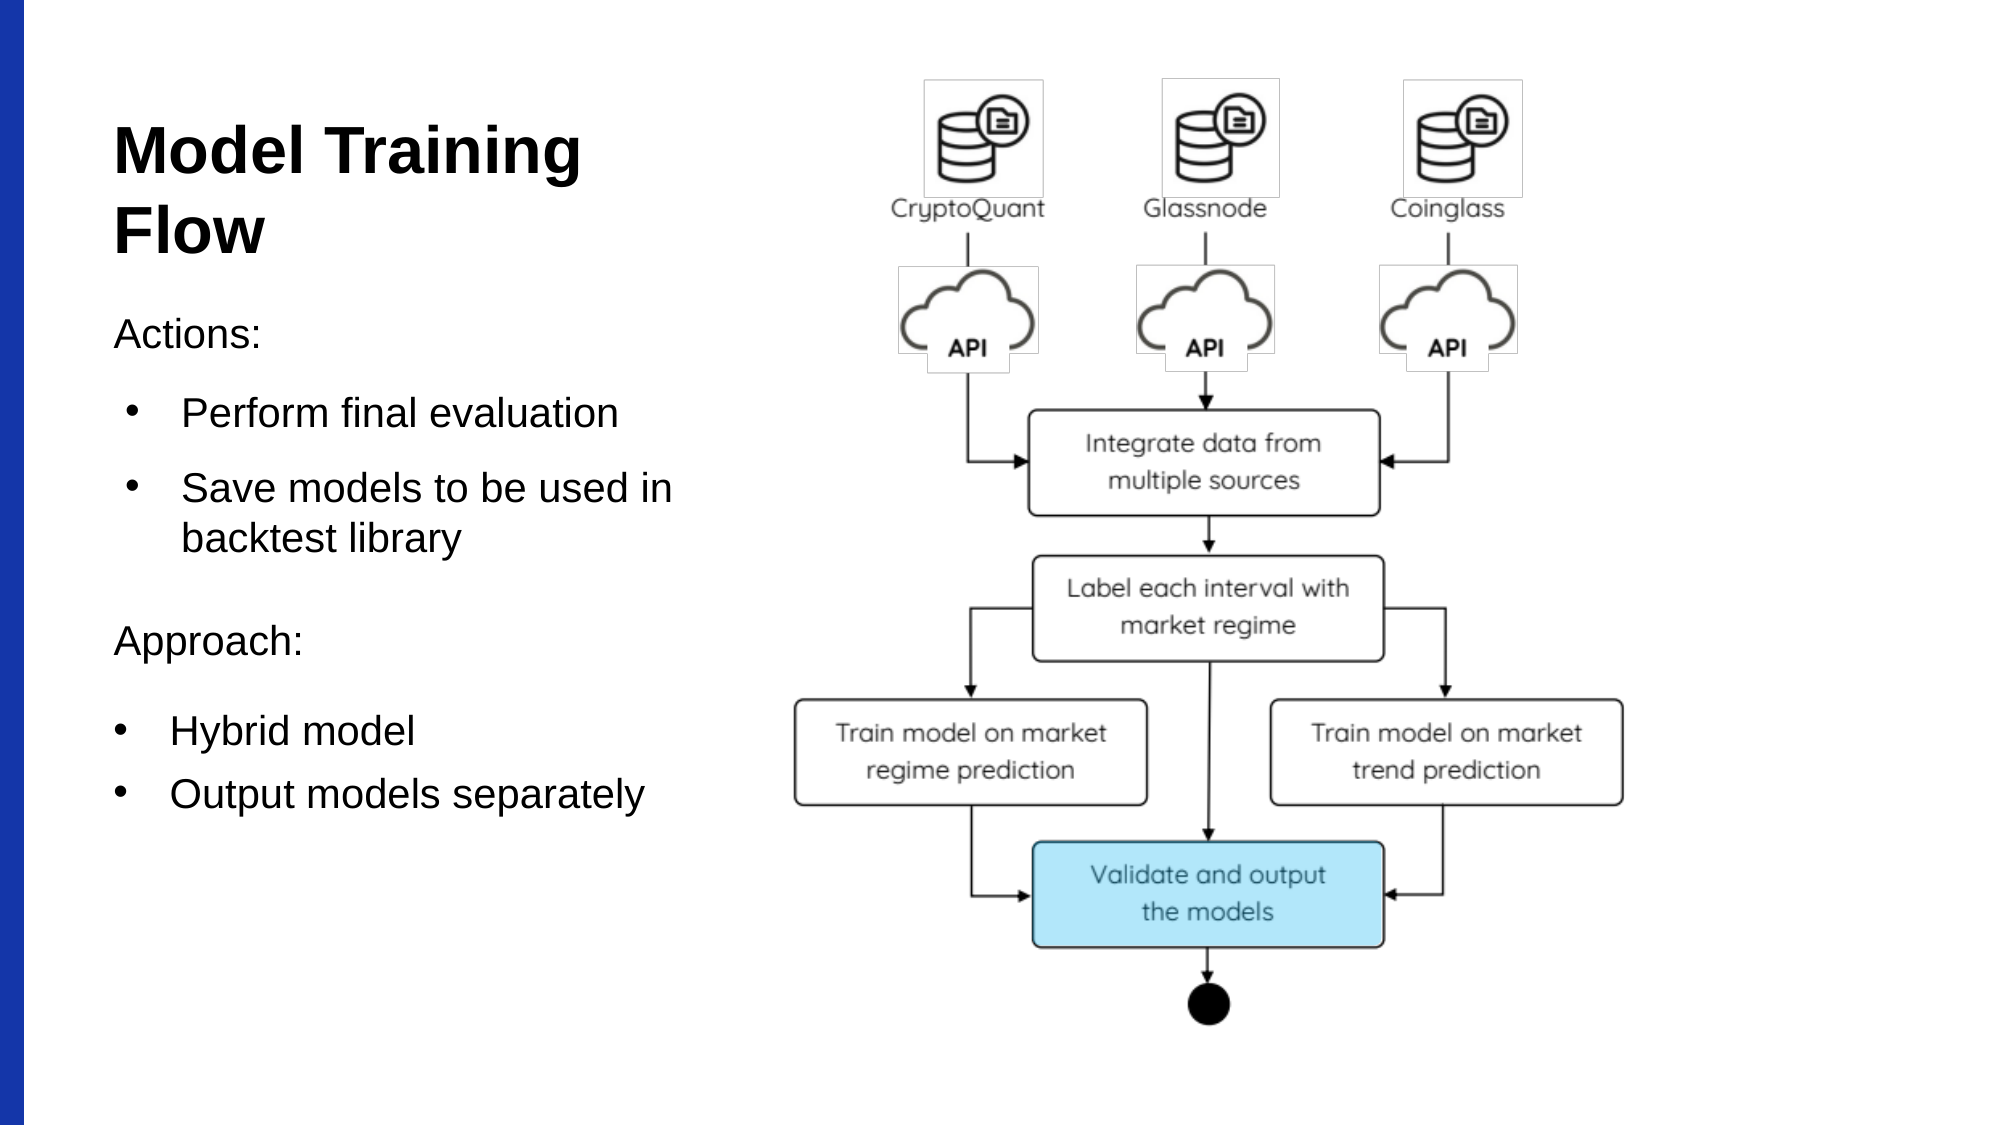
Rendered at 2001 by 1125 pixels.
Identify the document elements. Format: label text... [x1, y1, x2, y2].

text_box Actions: [98, 299, 607, 365]
text_box Perform final evaluation Save models to be used in backtest library [110, 378, 724, 568]
picture [733, 42, 1675, 1067]
text_box [0, 0, 24, 1125]
text_box Approach: [98, 606, 607, 671]
text_box Hybrid model Output models separately [98, 671, 683, 824]
text_box Model Training Flow [98, 99, 607, 275]
